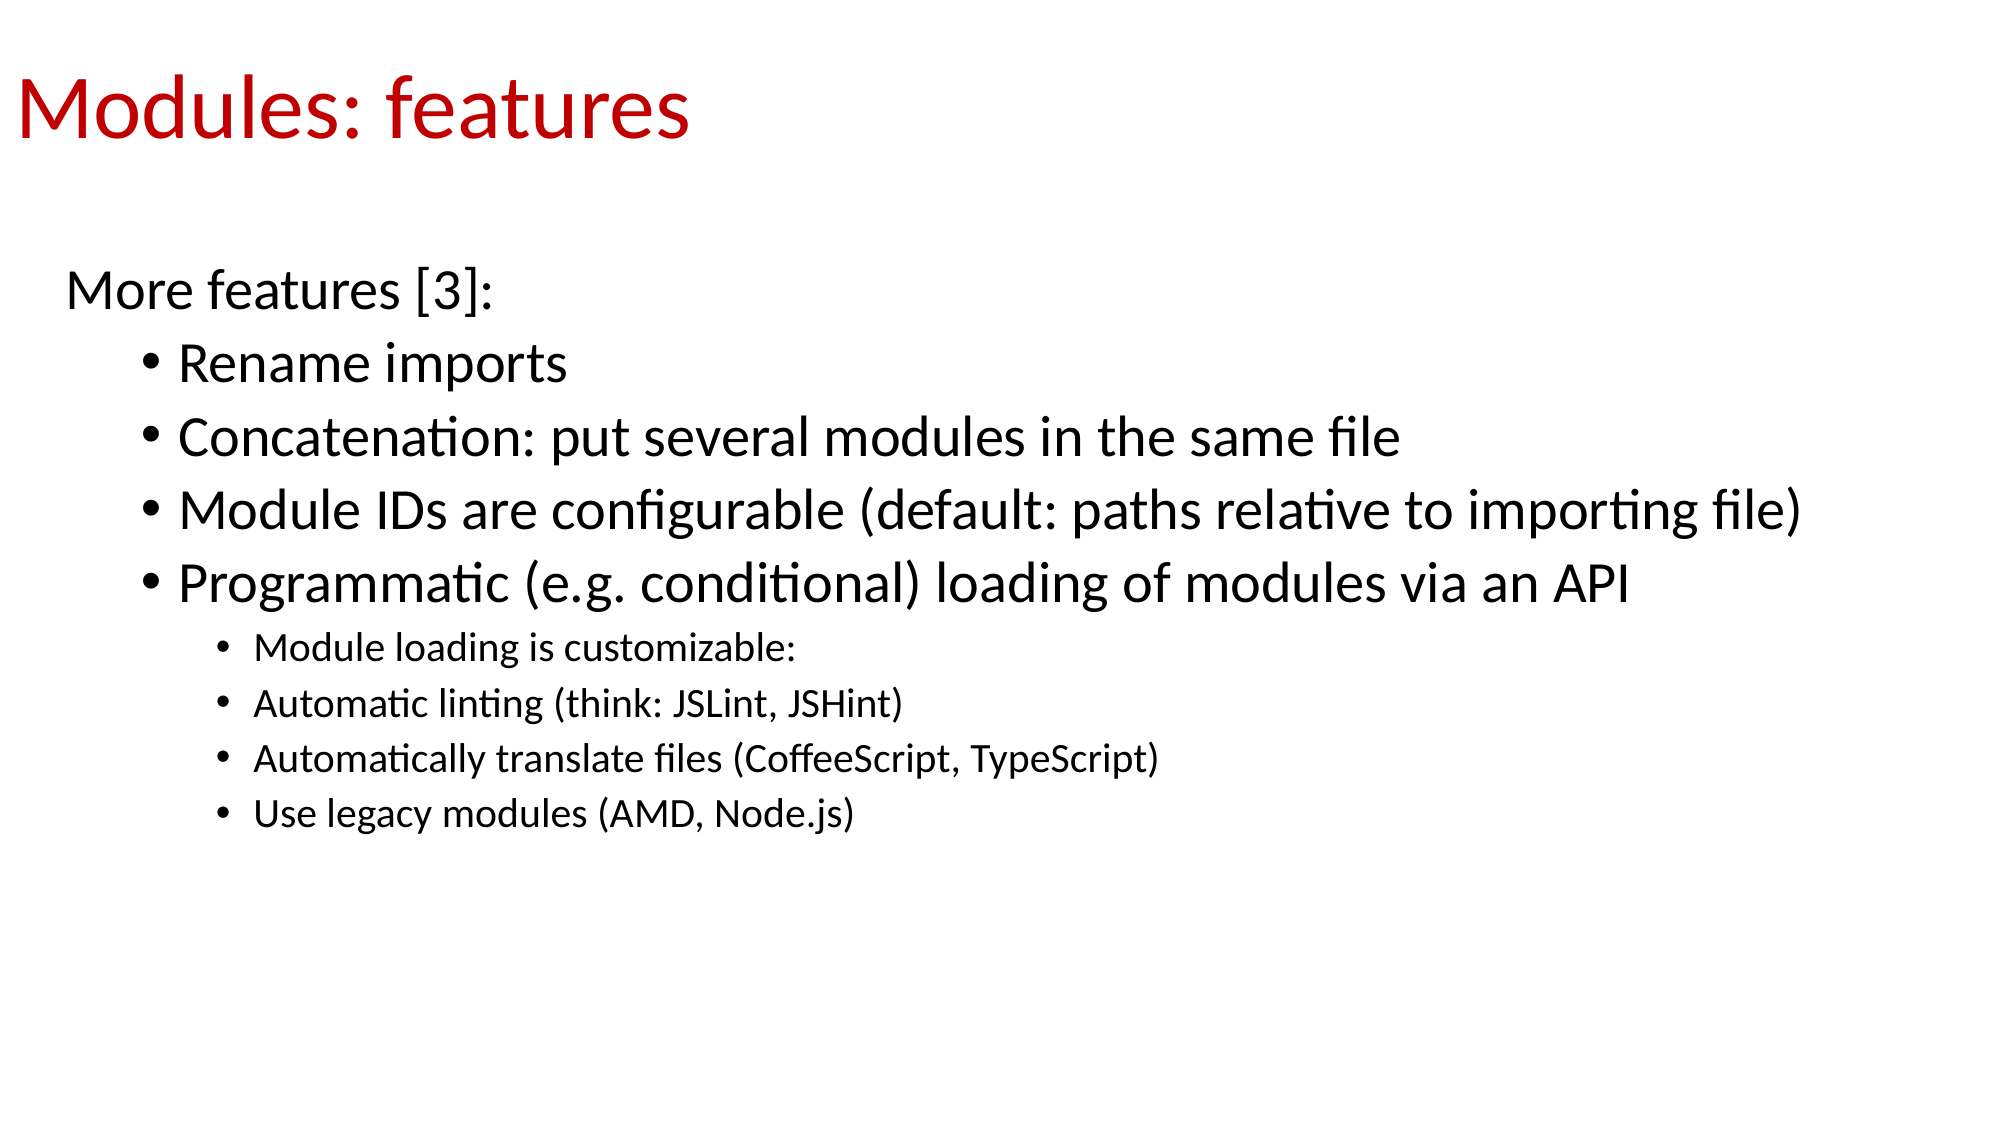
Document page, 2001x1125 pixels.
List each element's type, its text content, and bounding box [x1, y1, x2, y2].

list More features [3]: Rename imports Concatenation: put several modules in the same file Module IDs are configurable (default: paths relative to importing file) Programmatic (e.g. conditional) loading of modules via an API Module loading is customizable: Automatic linting (think: JSLint, JSHint) Automatically translate files (CoffeeScript, TypeScript) Use legacy modules (AMD, Node.js) [50, 251, 1853, 1059]
title Modules: features [0, 0, 1725, 218]
